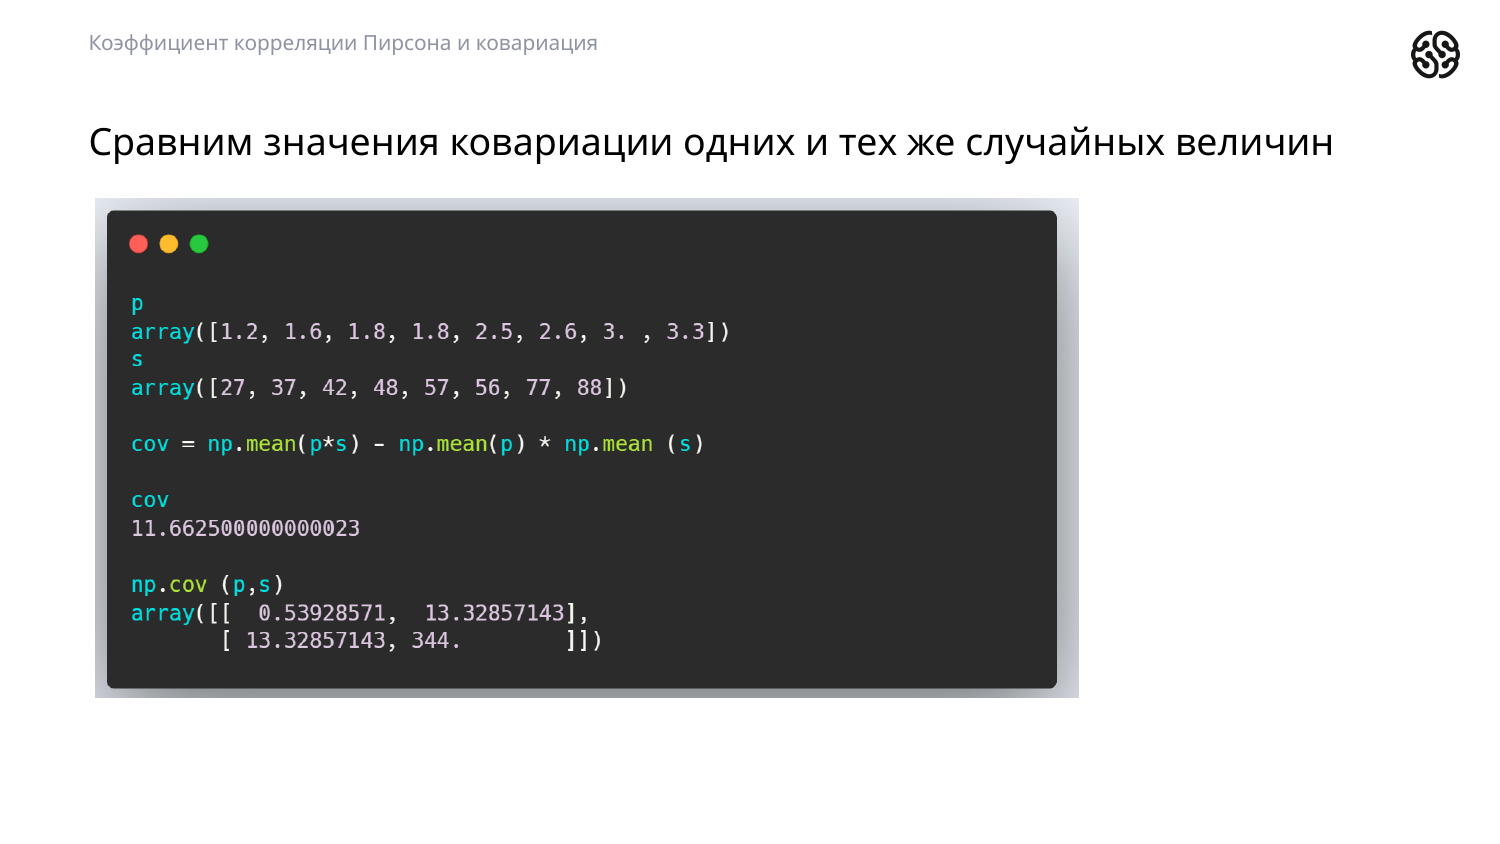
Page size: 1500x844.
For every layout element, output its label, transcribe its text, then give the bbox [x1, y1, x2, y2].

picture [95, 197, 1080, 698]
title Сравним значения ковариации одних и тех же случайных величин [88, 118, 1412, 391]
picture [1411, 30, 1460, 79]
subtitle Коэффициент корреляции Пирсона и ковариация [88, 24, 1066, 84]
